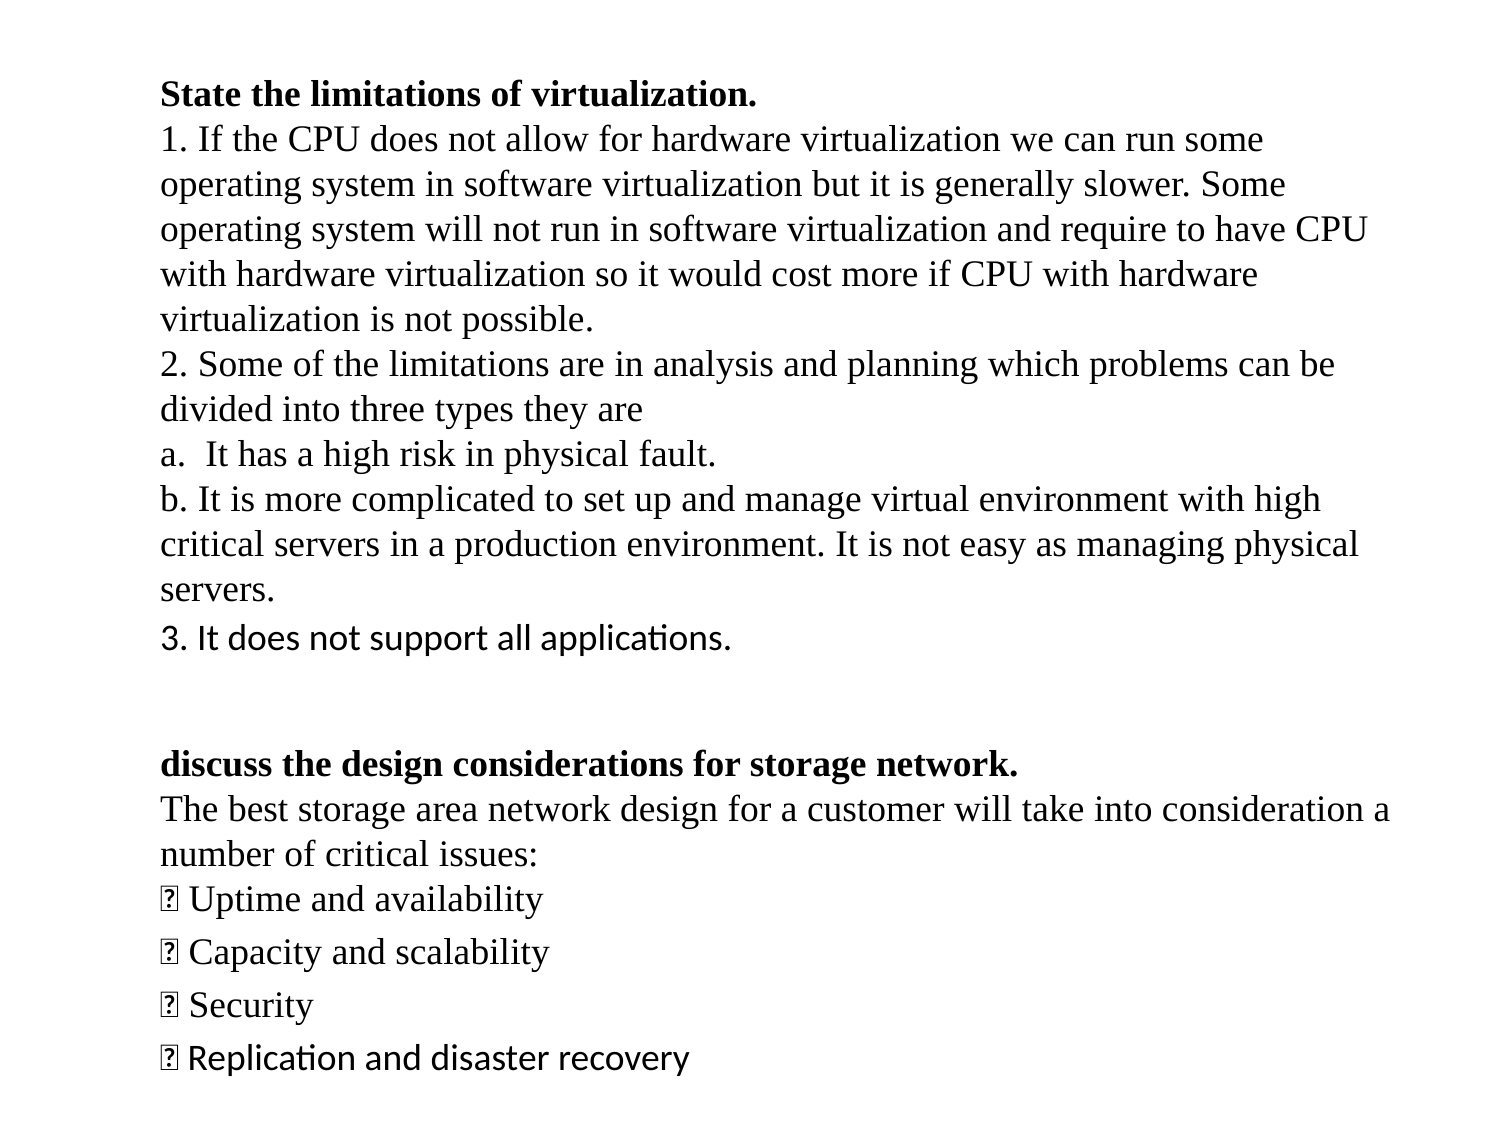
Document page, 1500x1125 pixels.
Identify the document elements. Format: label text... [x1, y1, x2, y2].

text_box State the limitations of virtualization. 1. If the CPU does not allow for hardware virtualization we can run some operating system in software virtualization but it is generally slower. Some operating system will not run in software virtualization and require to have CPU with hardware virtualization so it would cost more if CPU with hardware virtualization is not possible. 2. Some of the limitations are in analysis and planning which problems can be divided into three types they are a. It has a high risk in physical fault. b. It is more complicated to set up and manage virtual environment with high critical servers in a production environment. It is not easy as managing physical servers. 3. It does not support all applications. discuss the design considerations for storage network. The best storage area network design for a customer will take into consideration a number of critical issues:  Uptime and availability  Capacity and scalability  Security  Replication and disaster recovery [145, 61, 1424, 1085]
